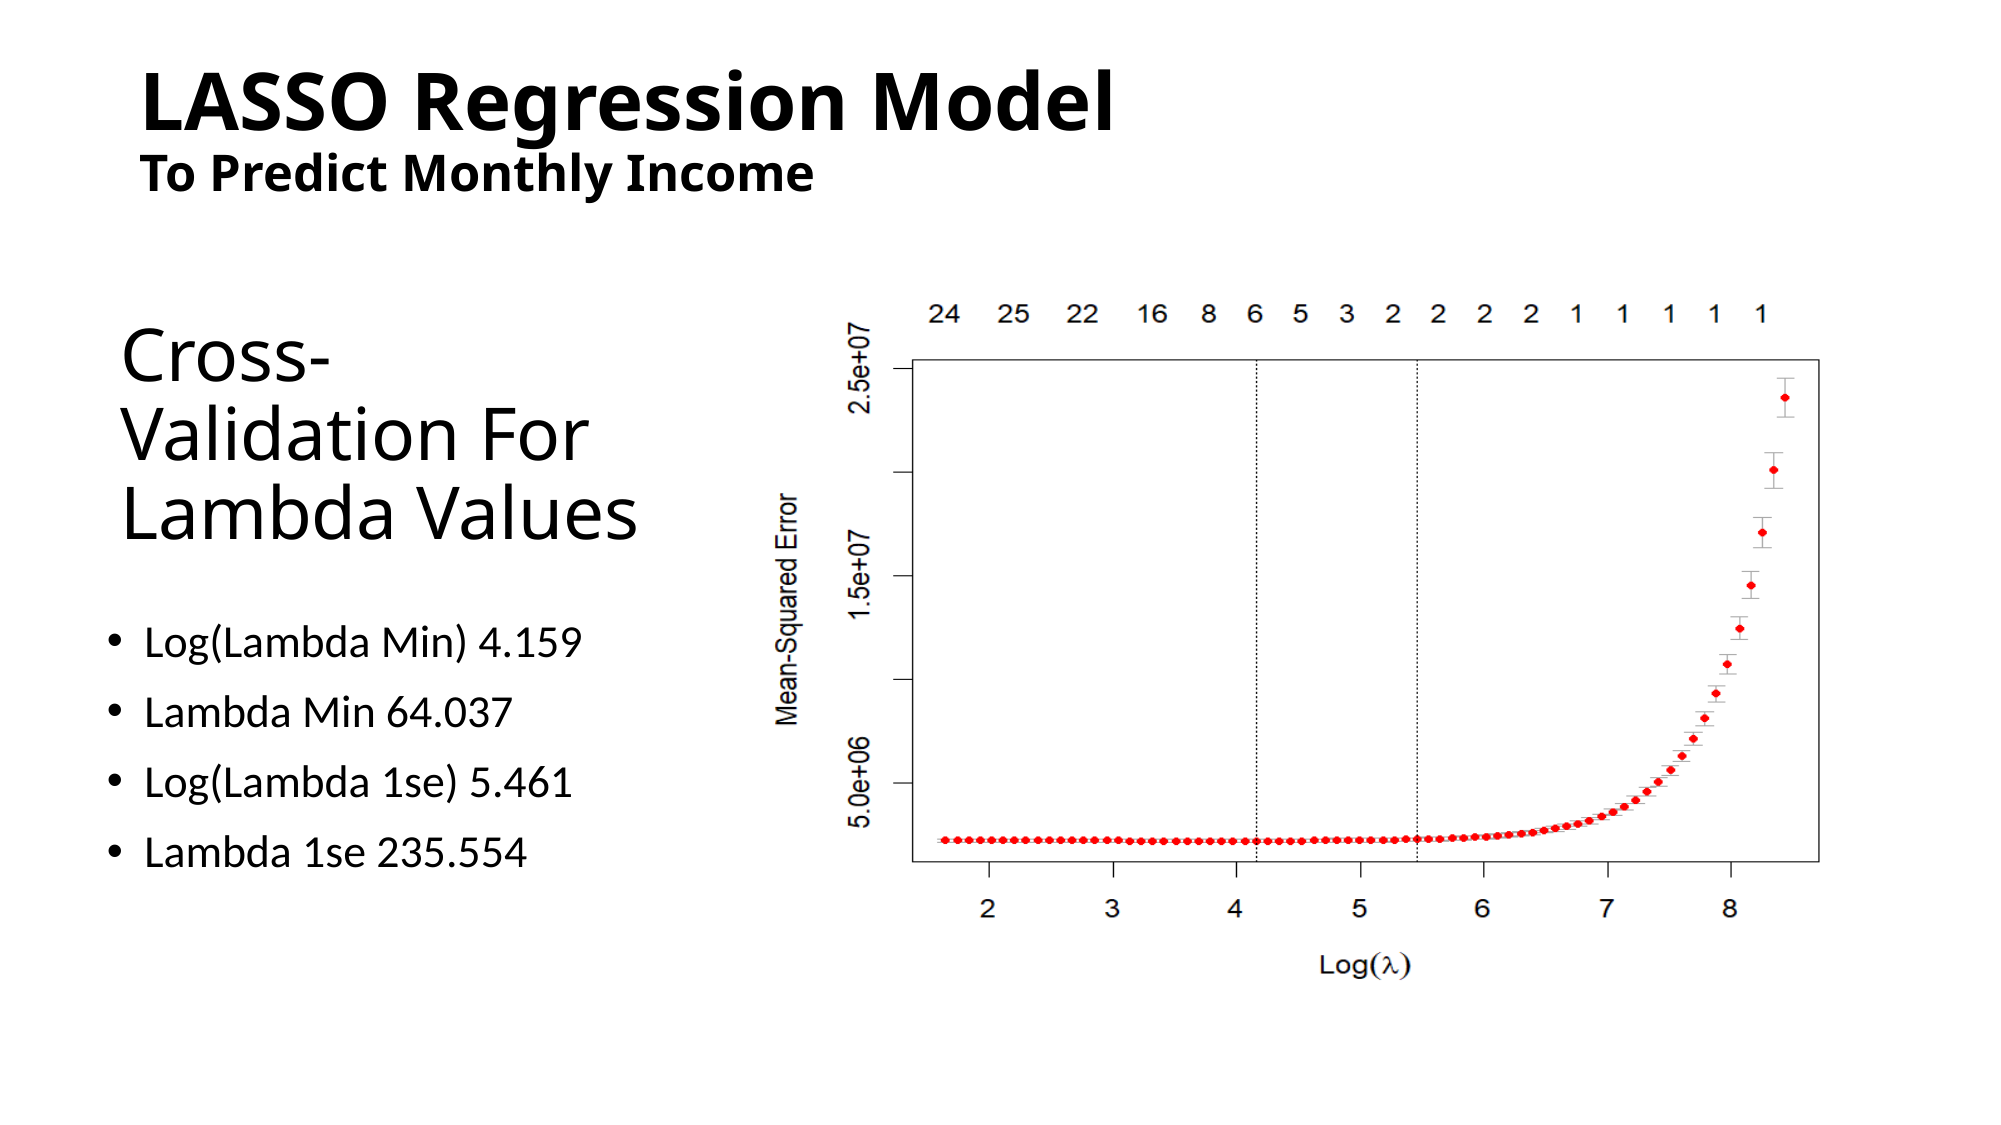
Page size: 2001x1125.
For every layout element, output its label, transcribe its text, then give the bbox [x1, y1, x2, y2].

list Log(Lambda Min) 4.159 Lambda Min 64.037 Log(Lambda 1se) 5.461 Lambda 1se 235.554 [91, 609, 655, 1092]
text_box LASSO Regression Model To Predict Monthly Income [124, 53, 1959, 306]
picture [764, 232, 1895, 1020]
title Cross-Validation For Lambda Values [105, 292, 668, 563]
